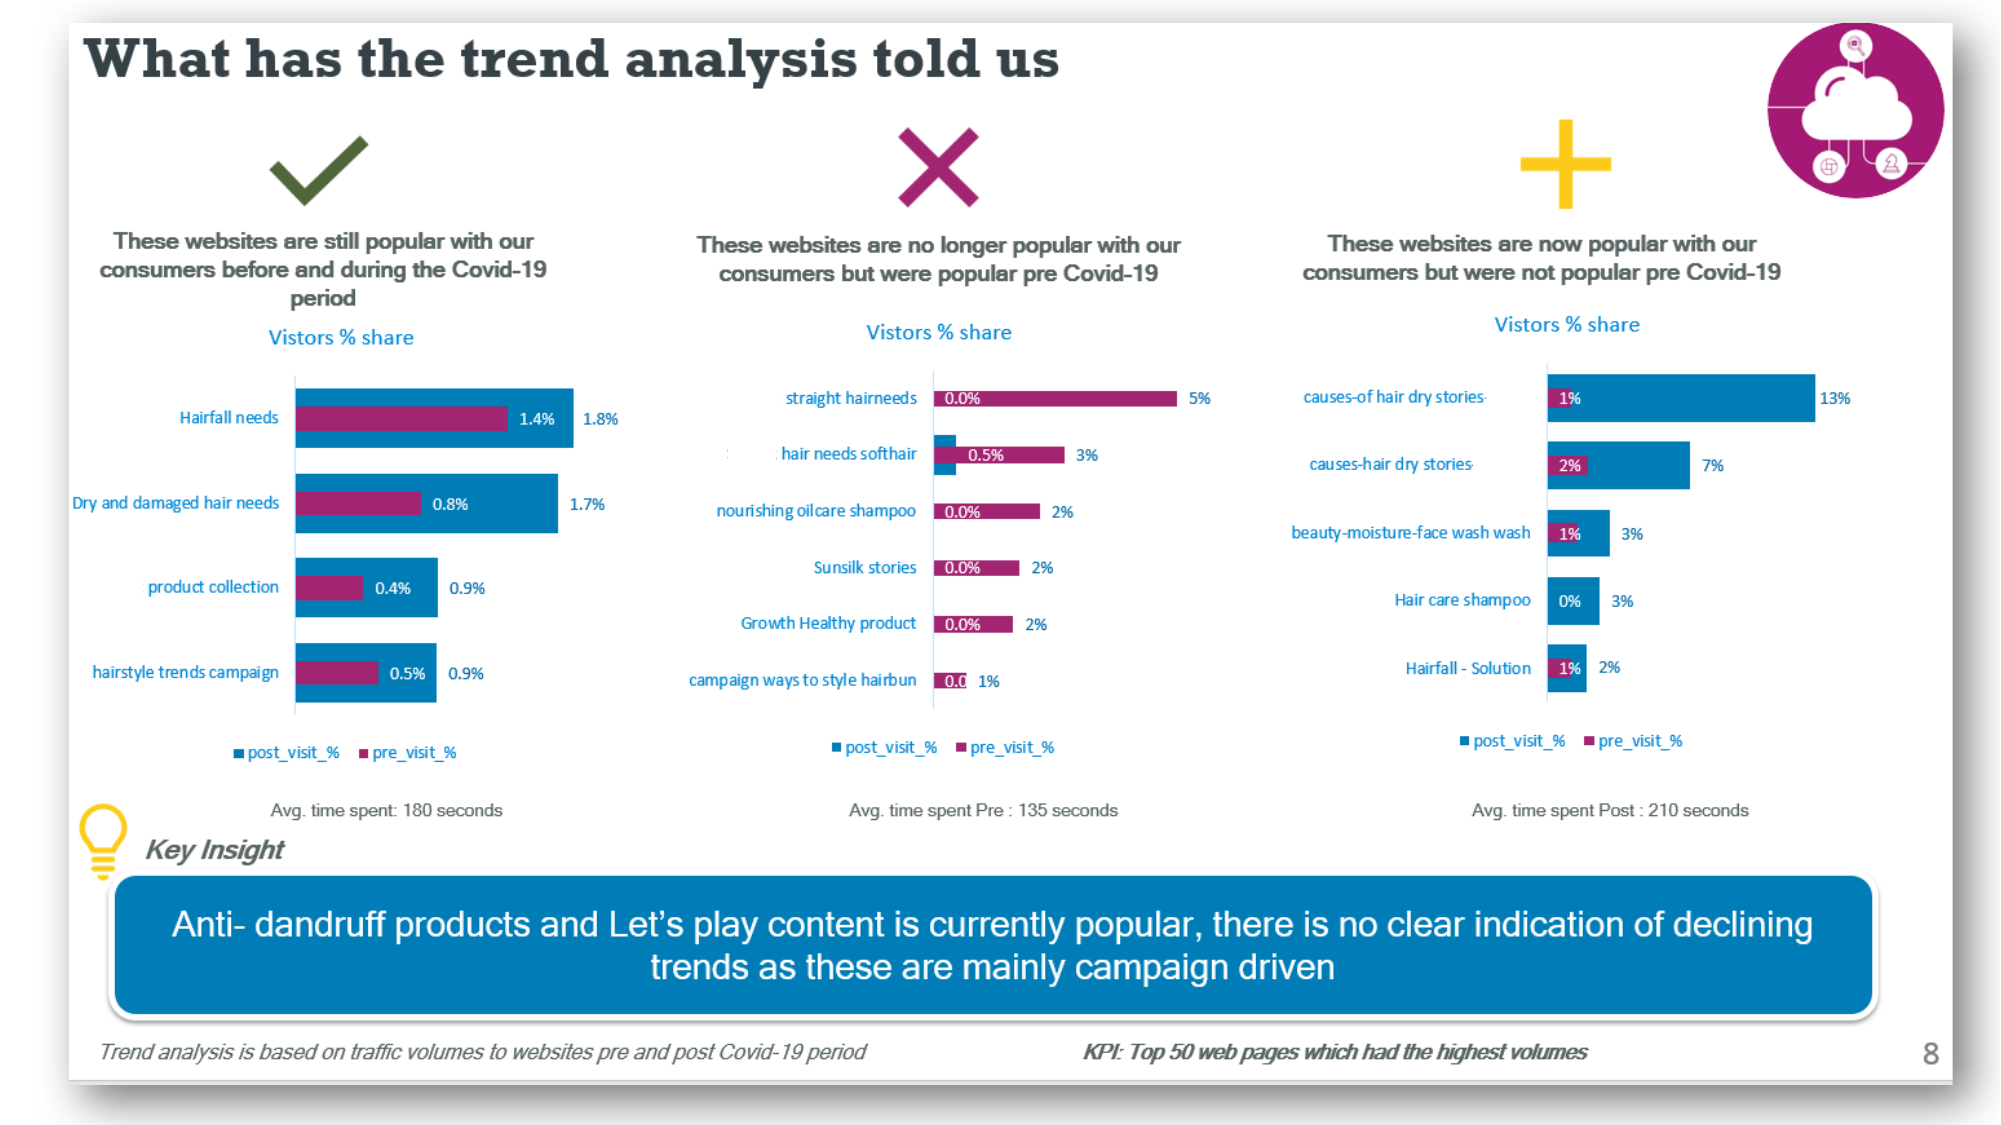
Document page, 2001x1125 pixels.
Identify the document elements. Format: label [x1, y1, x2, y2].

text_box [69, 23, 1953, 1085]
